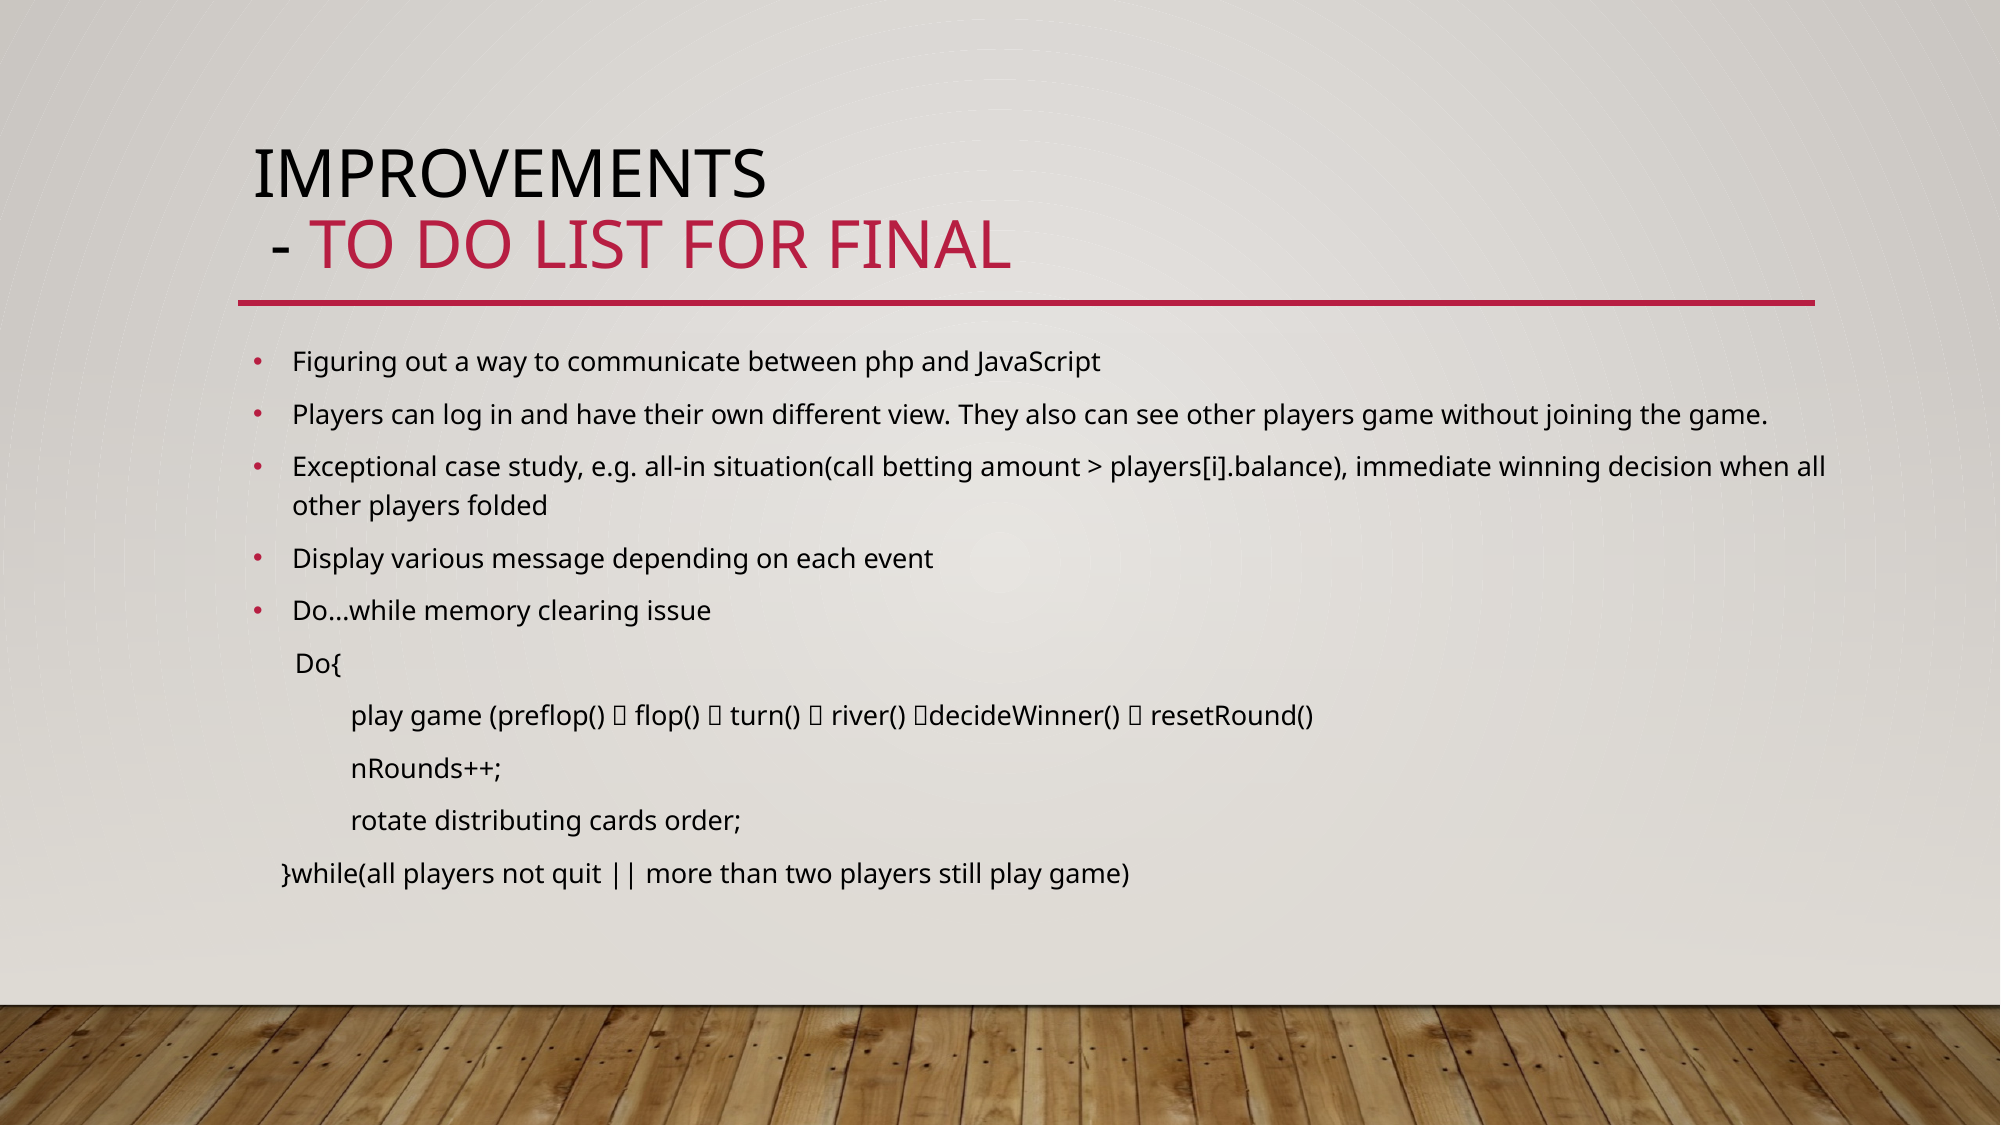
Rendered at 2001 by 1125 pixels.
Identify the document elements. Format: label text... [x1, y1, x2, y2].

list Figuring out a way to communicate between php and JavaScript Players can log in and have their own different view. They also can see other players game without joining the game. Exceptional case study, e.g. all-in situation(call betting amount > players[i].balance), immediate winning decision when all other players folded Display various message depending on each event Do…while memory clearing issue Do{ play game (preflop()  flop()  turn()  river() decideWinner()  resetRound() nRounds++; rotate distributing cards order; }while(all players not quit || more than two players still play game) [238, 330, 1908, 897]
title Improvements - to do list for final [238, 131, 1814, 305]
picture [0, 1005, 2000, 1125]
